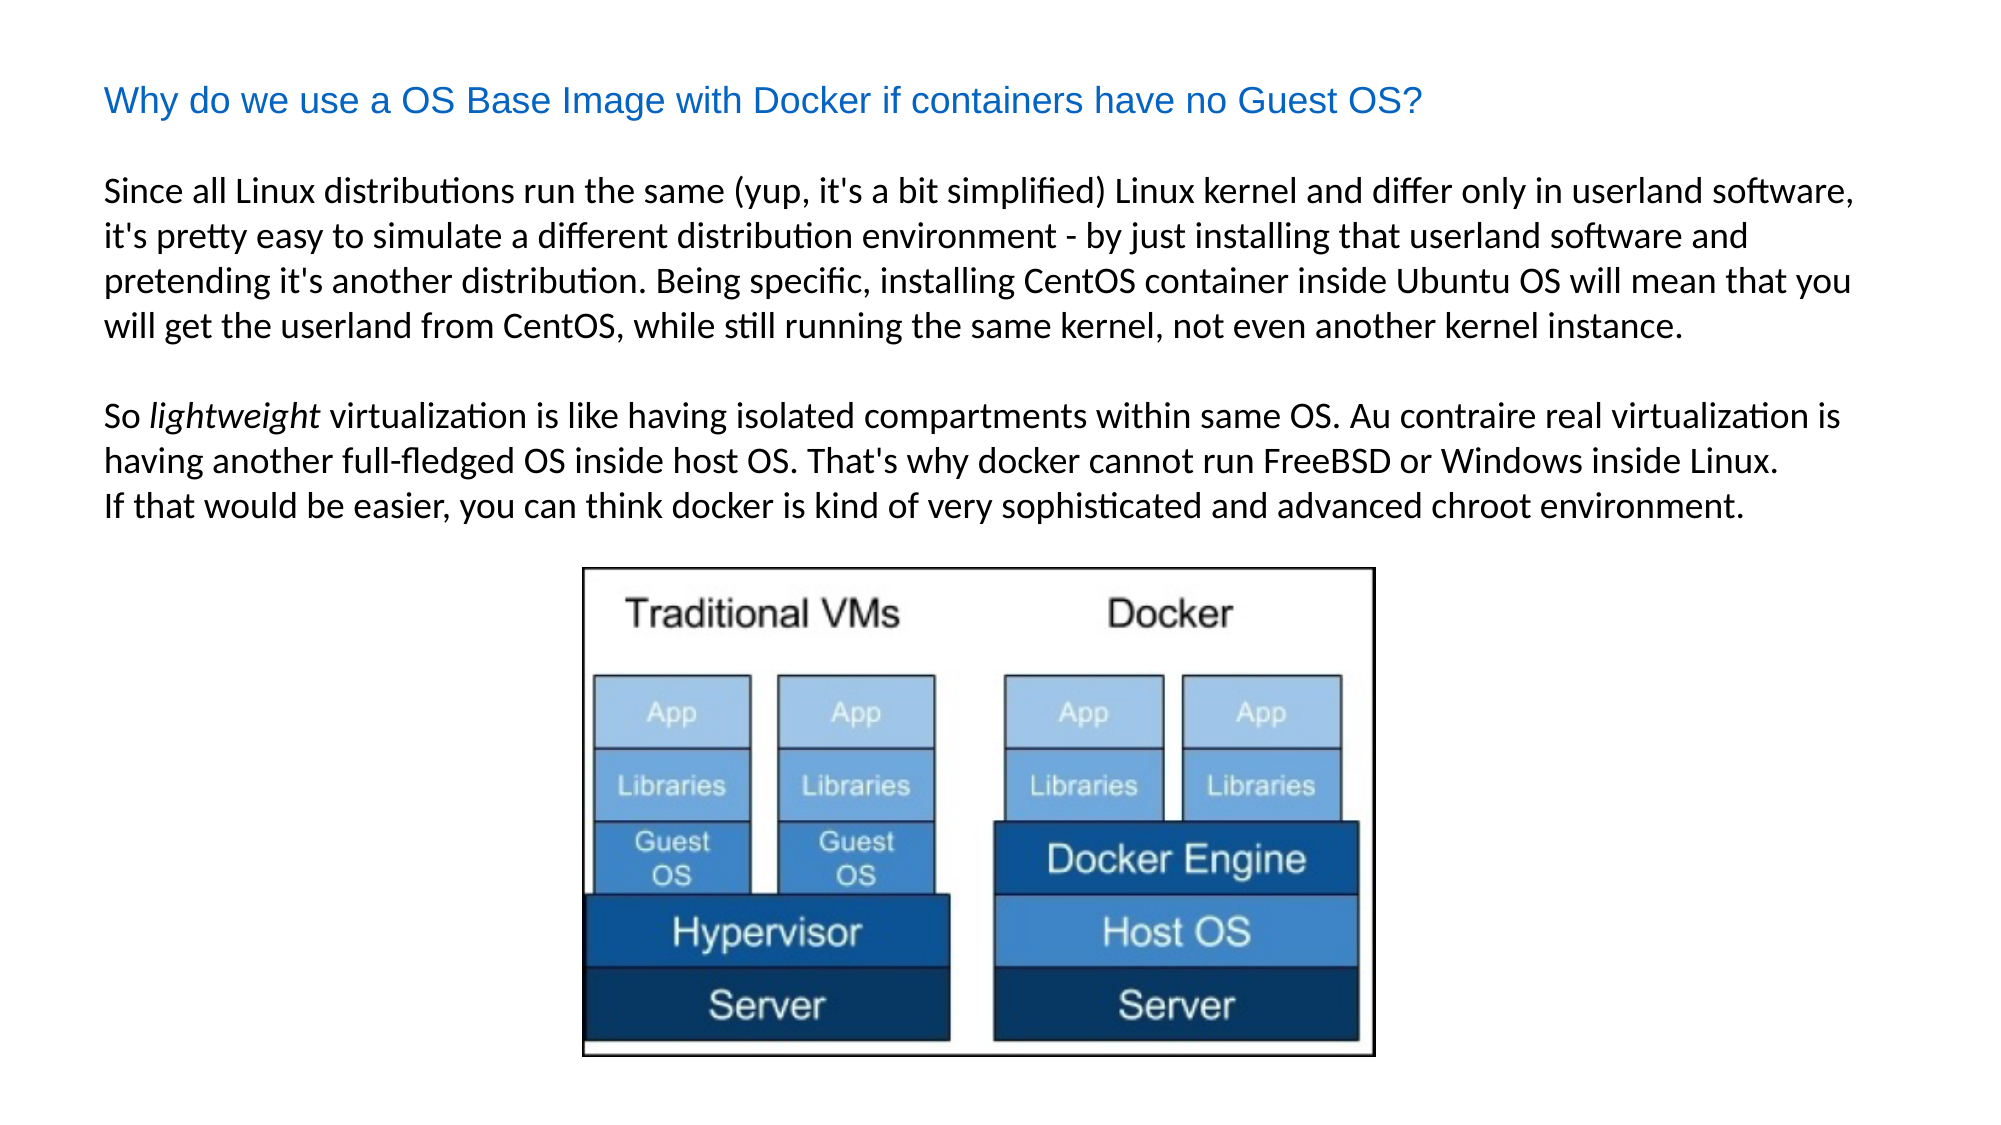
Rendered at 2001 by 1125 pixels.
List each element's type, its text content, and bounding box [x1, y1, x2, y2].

text_box Why do we use a OS Base Image with Docker if containers have no Guest OS? [88, 68, 1869, 129]
picture [582, 567, 1376, 1057]
text_box Since all Linux distributions run the same (yup, it's a bit simplified) Linux kernel and differ only in userland software, it's pretty easy to simulate a different distribution environment - by just installing that userland software and pretending it's another distribution. Being specific, installing CentOS container inside Ubuntu OS will mean that you will get the userland from CentOS, while still running the same kernel, not even another kernel instance. So lightweight virtualization is like having isolated compartments within same OS. Au contraire real virtualization is having another full-fledged OS inside host OS. That's why docker cannot run FreeBSD or Windows inside Linux. If that would be easier, you can think docker is kind of very sophisticated and advanced chroot environment. [88, 158, 1910, 534]
